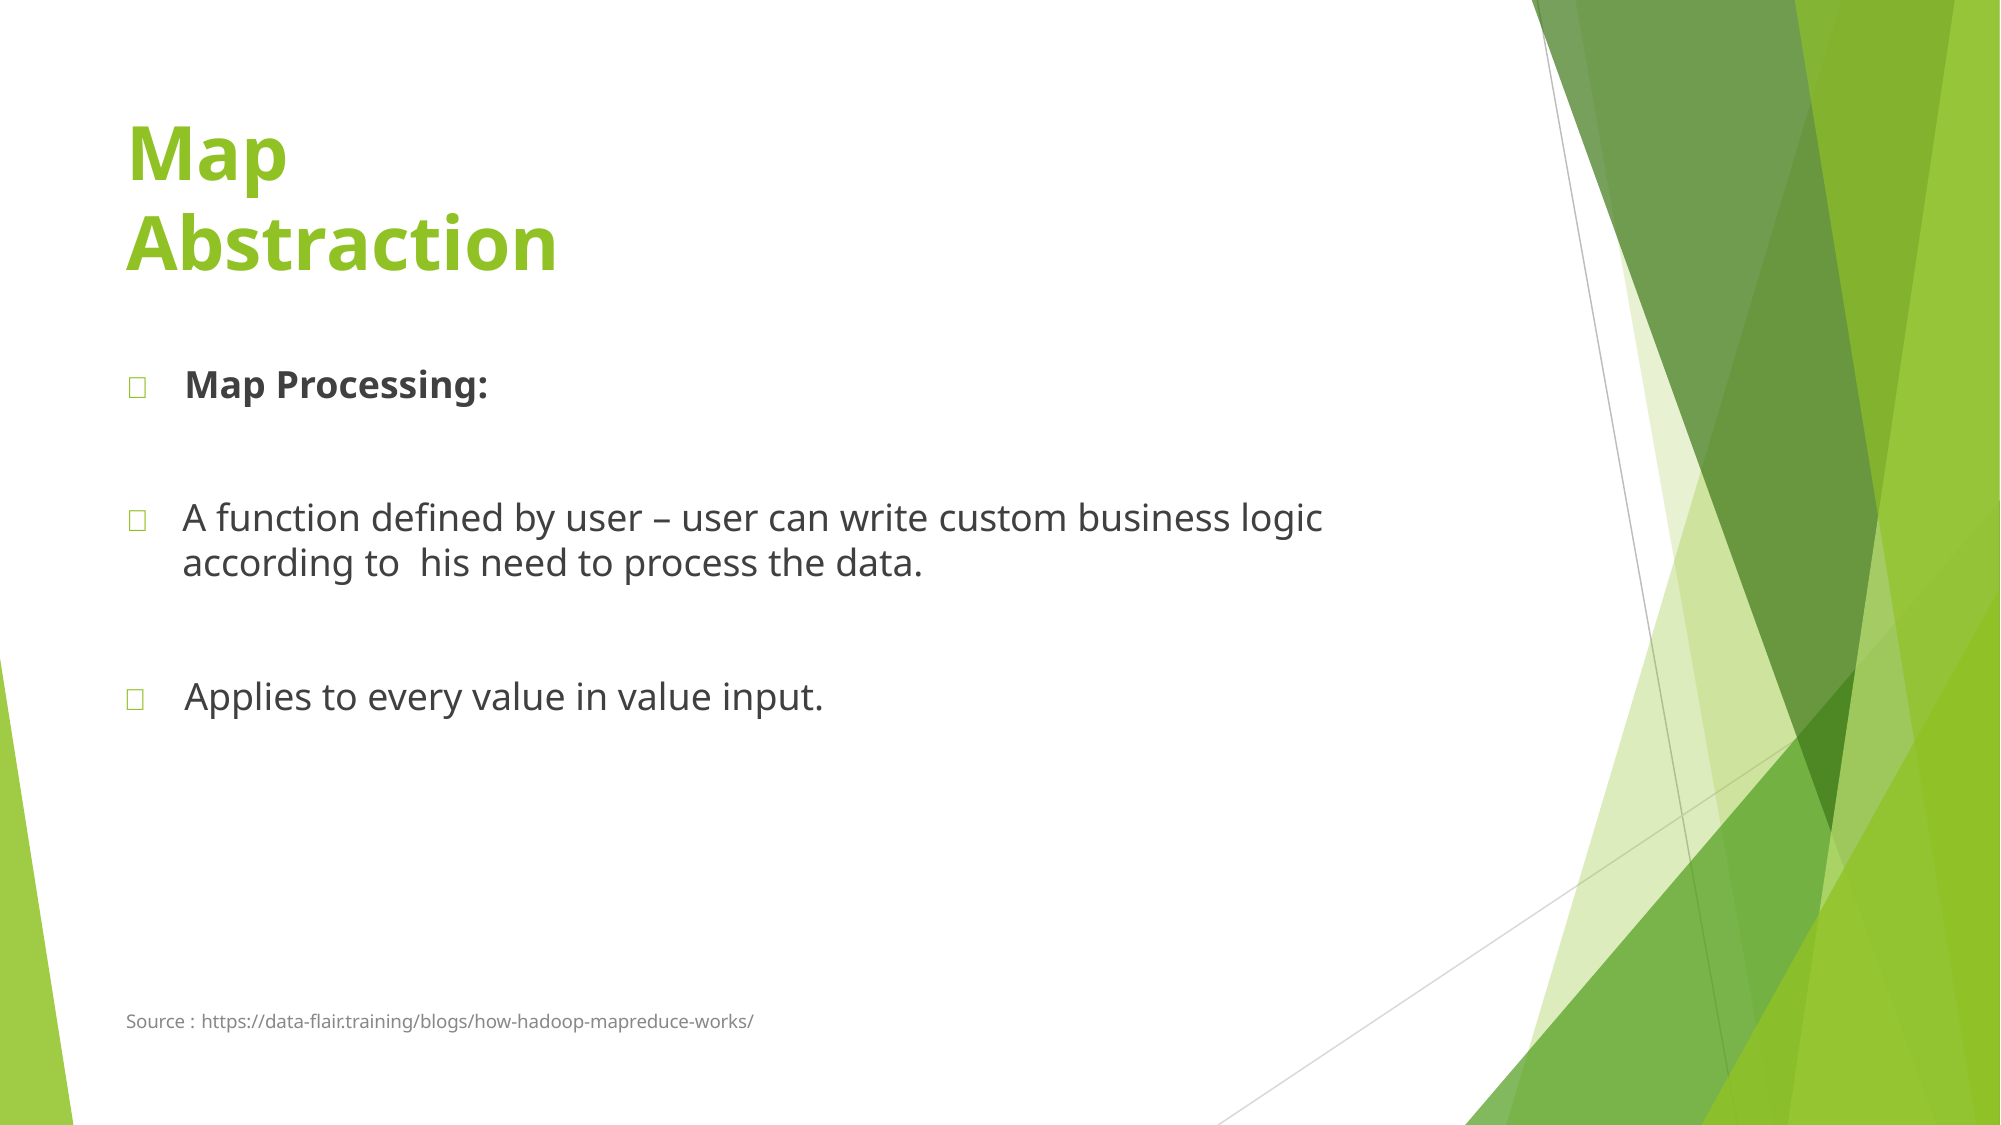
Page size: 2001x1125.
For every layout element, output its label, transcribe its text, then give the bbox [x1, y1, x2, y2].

footer Source : https://data-flair.training/blogs/how-hadoop-mapreduce-works/ [124, 1008, 755, 1125]
text_box  Map Processing:  A function defined by user – user can write custom business logic according to his need to process the data.  Applies to every value in value input. [124, 358, 1495, 718]
title Map Abstraction [124, 103, 687, 294]
